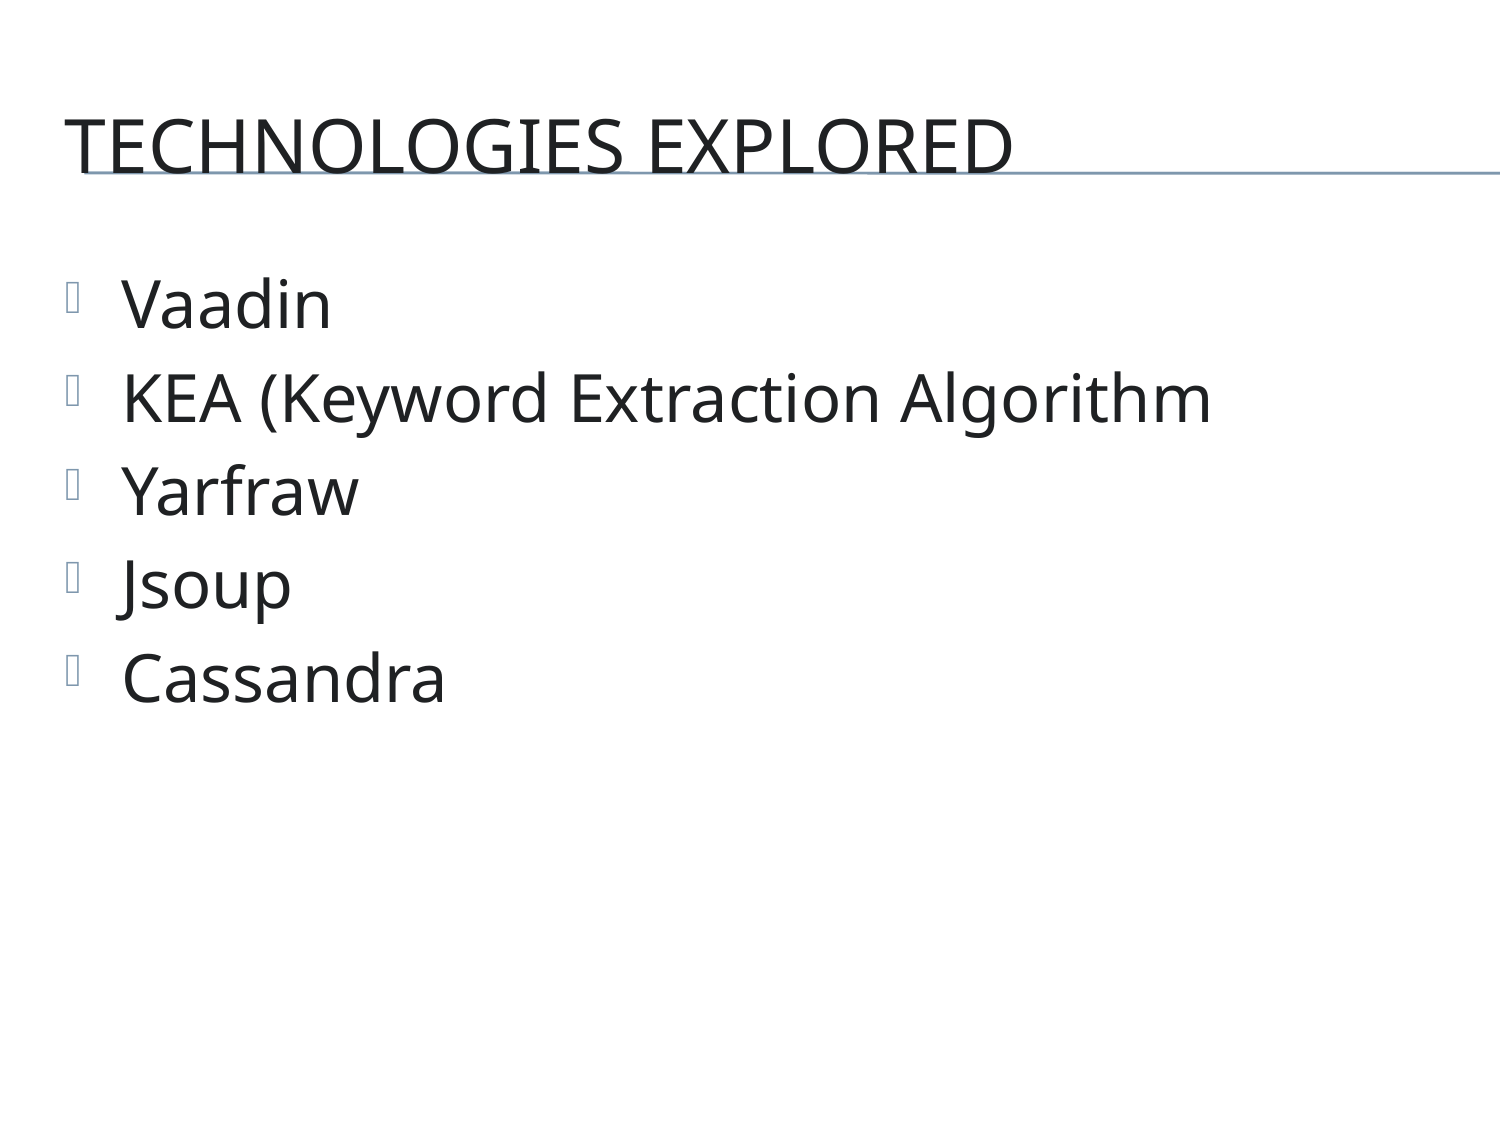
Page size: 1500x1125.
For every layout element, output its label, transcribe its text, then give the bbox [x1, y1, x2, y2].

title Technologies explored [50, 75, 1475, 213]
list Vaadin KEA (Keyword Extraction Algorithm Yarfraw Jsoup Cassandra [50, 254, 1475, 998]
